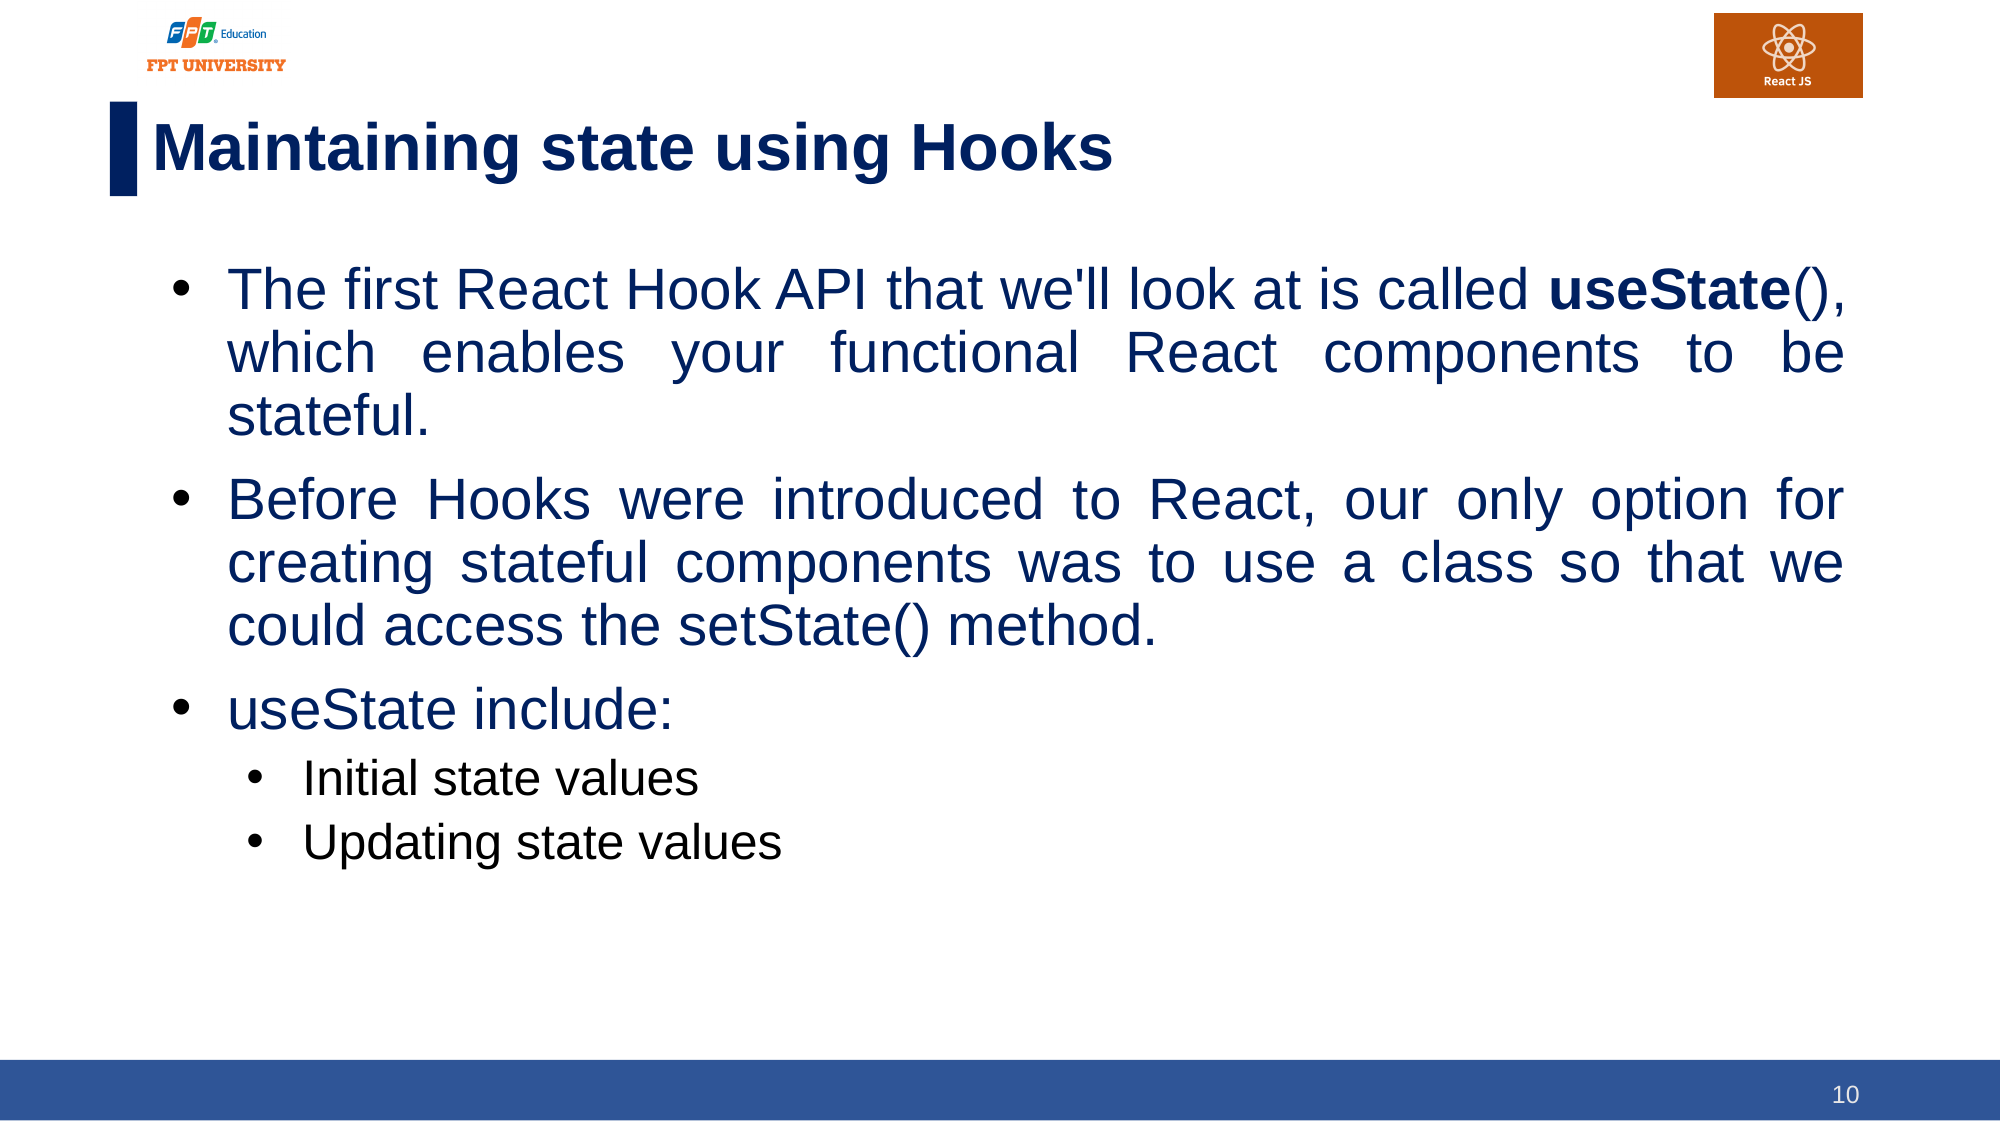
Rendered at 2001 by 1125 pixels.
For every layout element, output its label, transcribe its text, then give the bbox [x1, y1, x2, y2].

slide_number 10 [1424, 1063, 1875, 1123]
picture [137, 1, 291, 86]
title Maintaining state using Hooks [137, 101, 1863, 197]
list The first React Hook API that we'll look at is called useState(), which enables your functional React components to be stateful. Before Hooks were introduced to React, our only option for creating stateful components was to use a class so that we could access the setState() method. useState include: Initial state values Updating state values [137, 251, 1863, 966]
